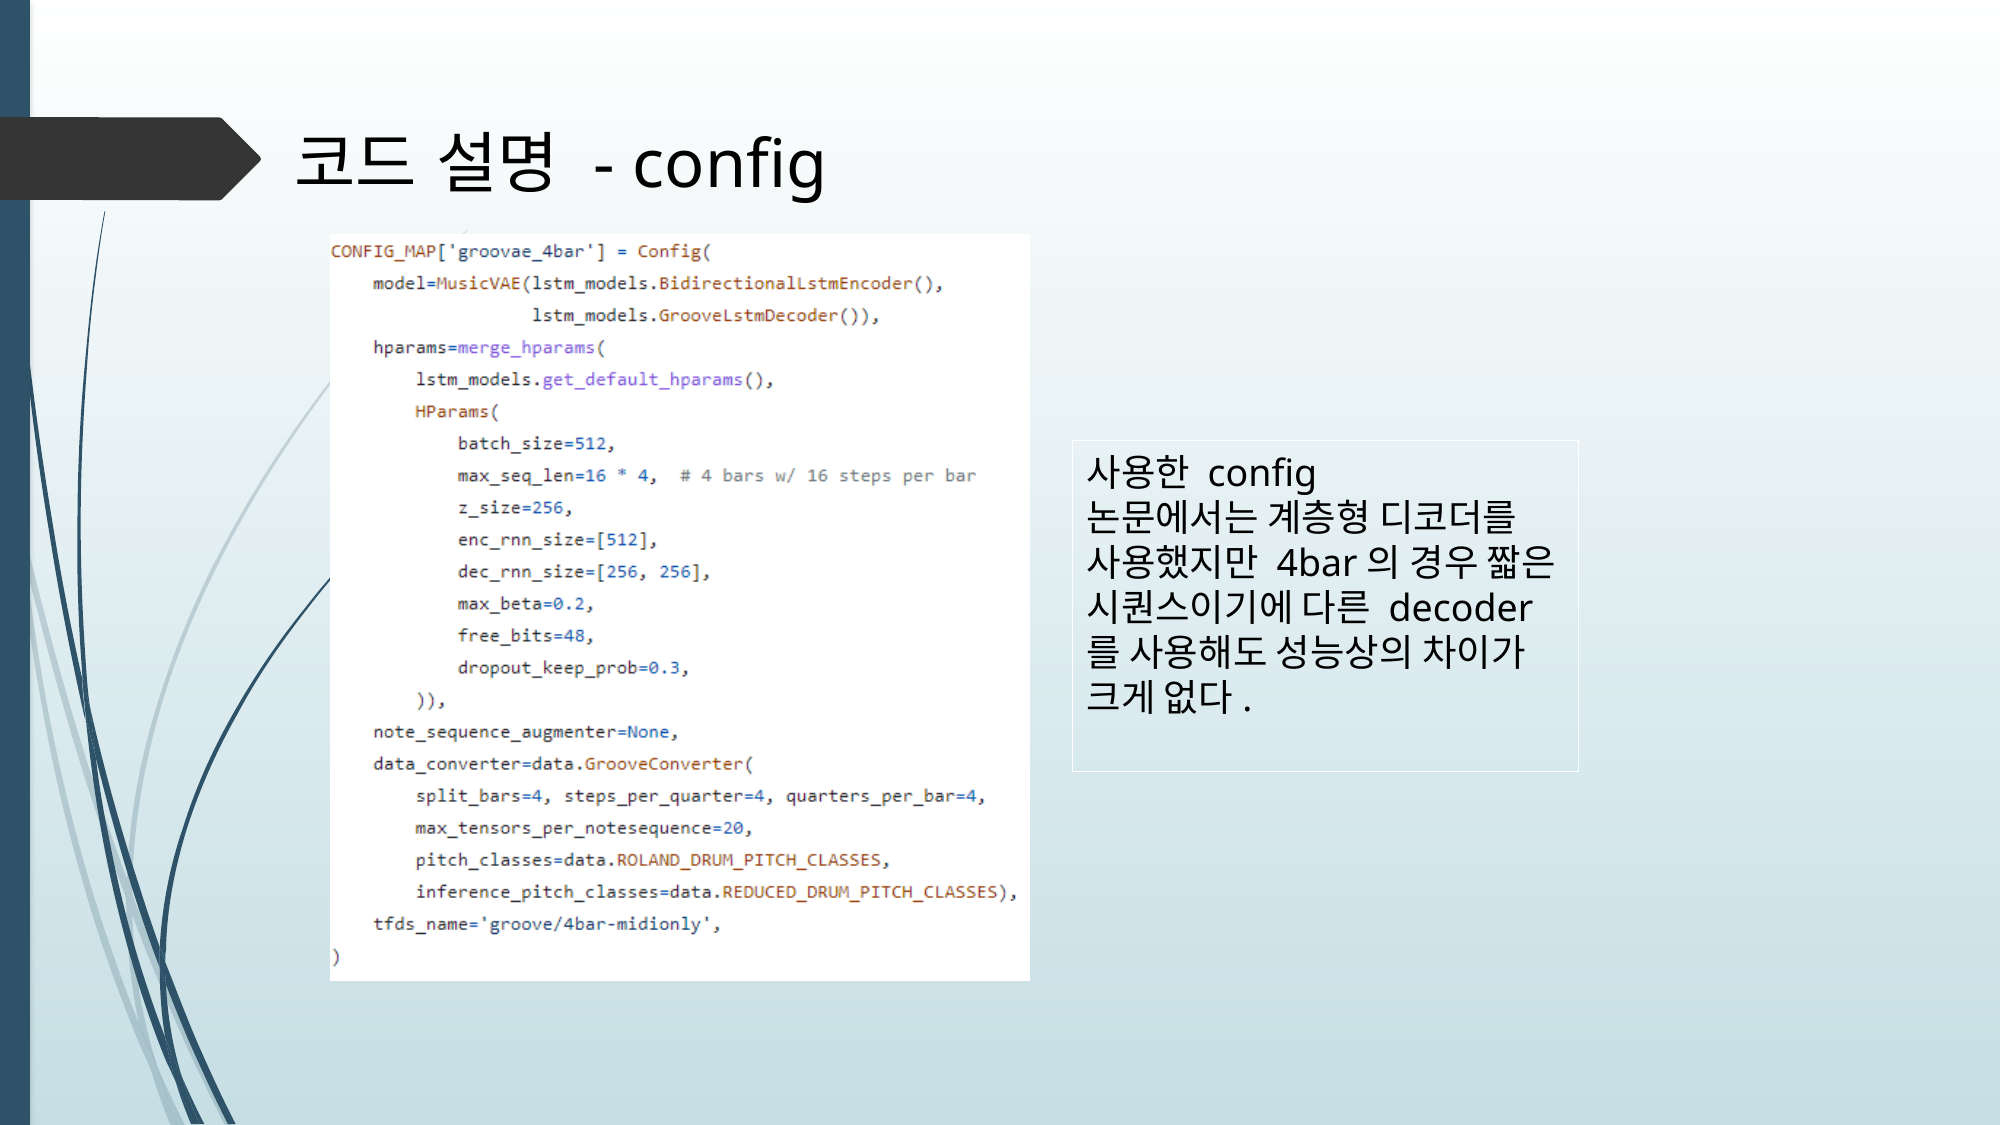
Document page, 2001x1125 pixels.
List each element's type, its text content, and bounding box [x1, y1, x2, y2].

picture [330, 234, 1030, 982]
text_box 코드 설명 - config [279, 113, 843, 299]
text_box 사용한 config 논문에서는 계층형 디코더를 사용했지만 4bar의 경우 짧은 시퀀스이기에 다른 decoder를 사용해도 성능상의 차이가 크게 없다. [1072, 440, 1579, 772]
